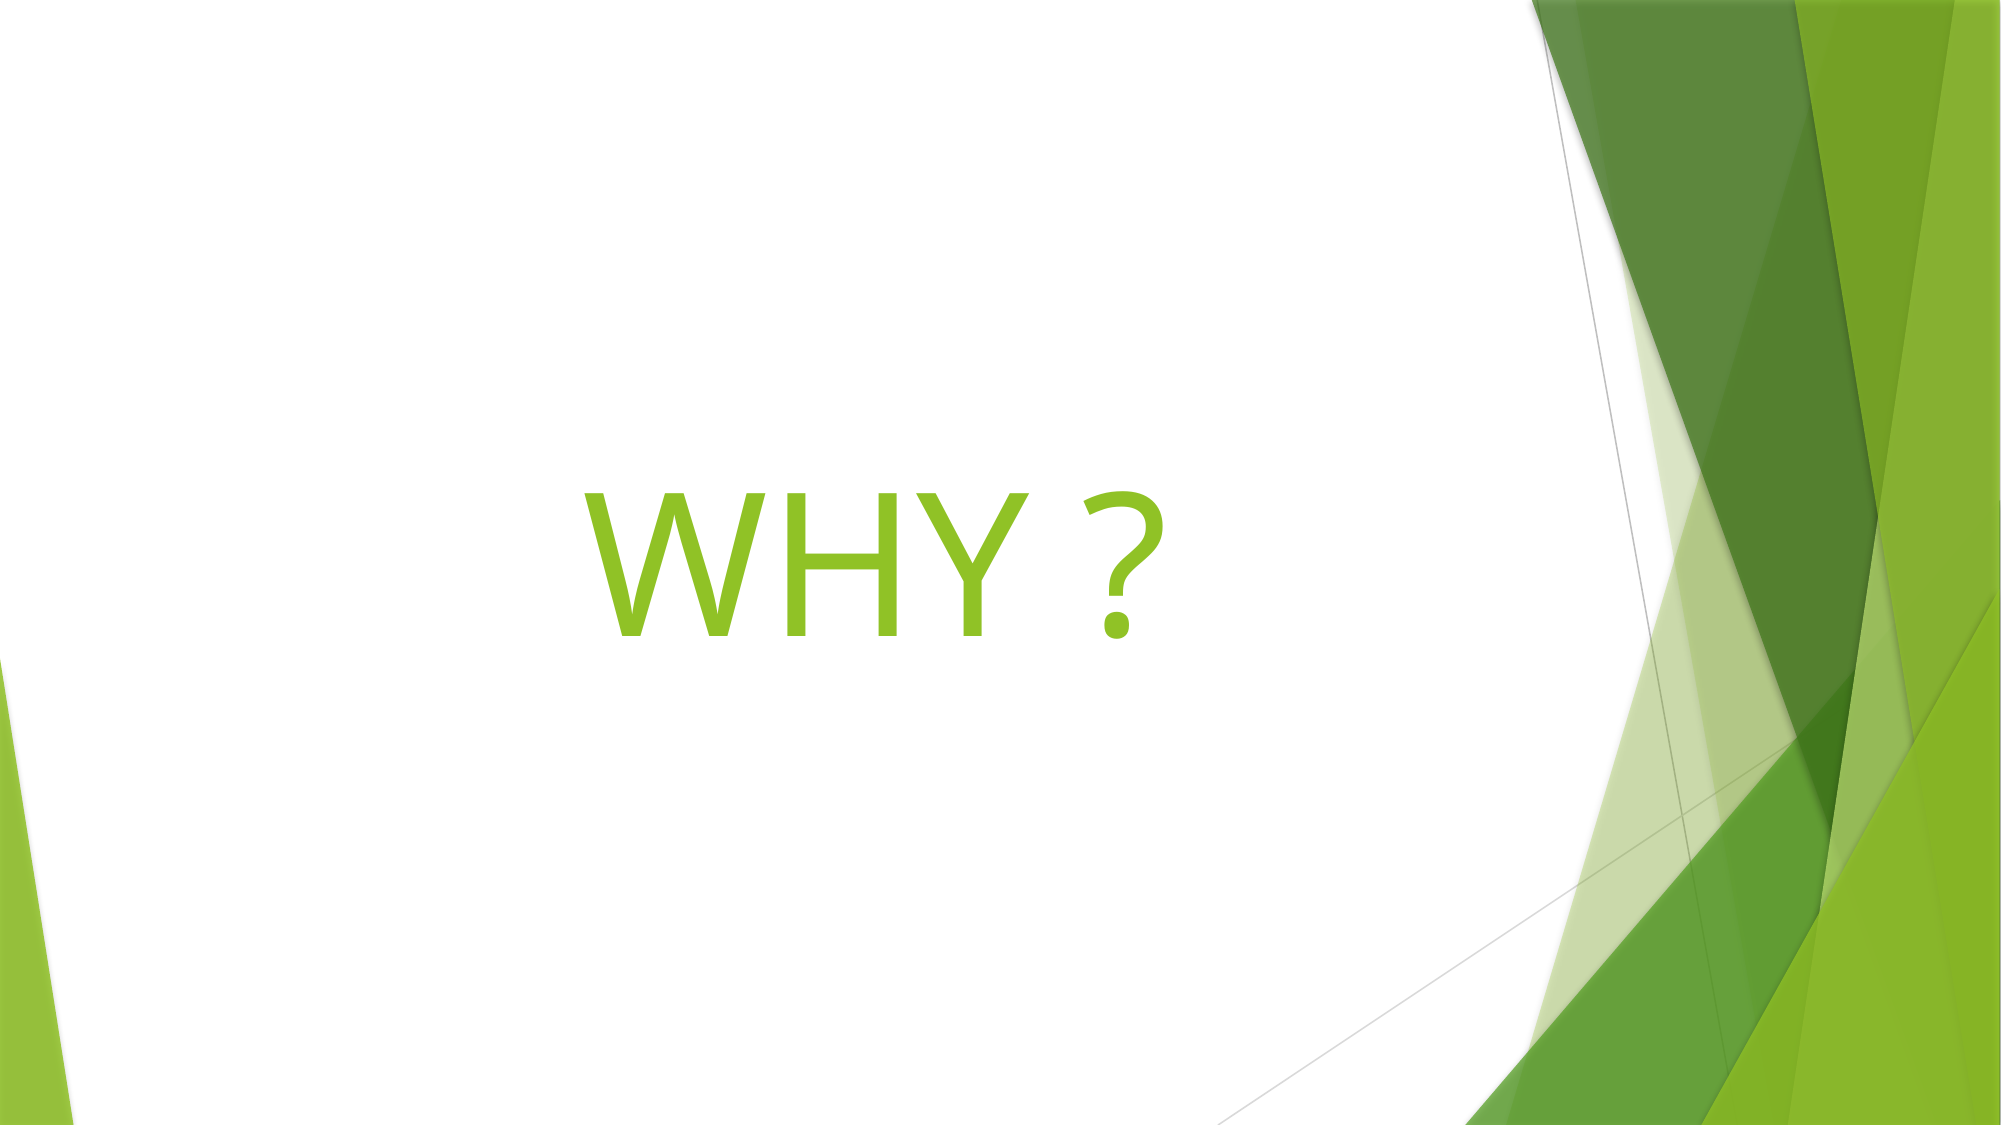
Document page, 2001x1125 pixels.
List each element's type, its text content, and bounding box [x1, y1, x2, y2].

title WHY ? [553, 428, 1198, 697]
